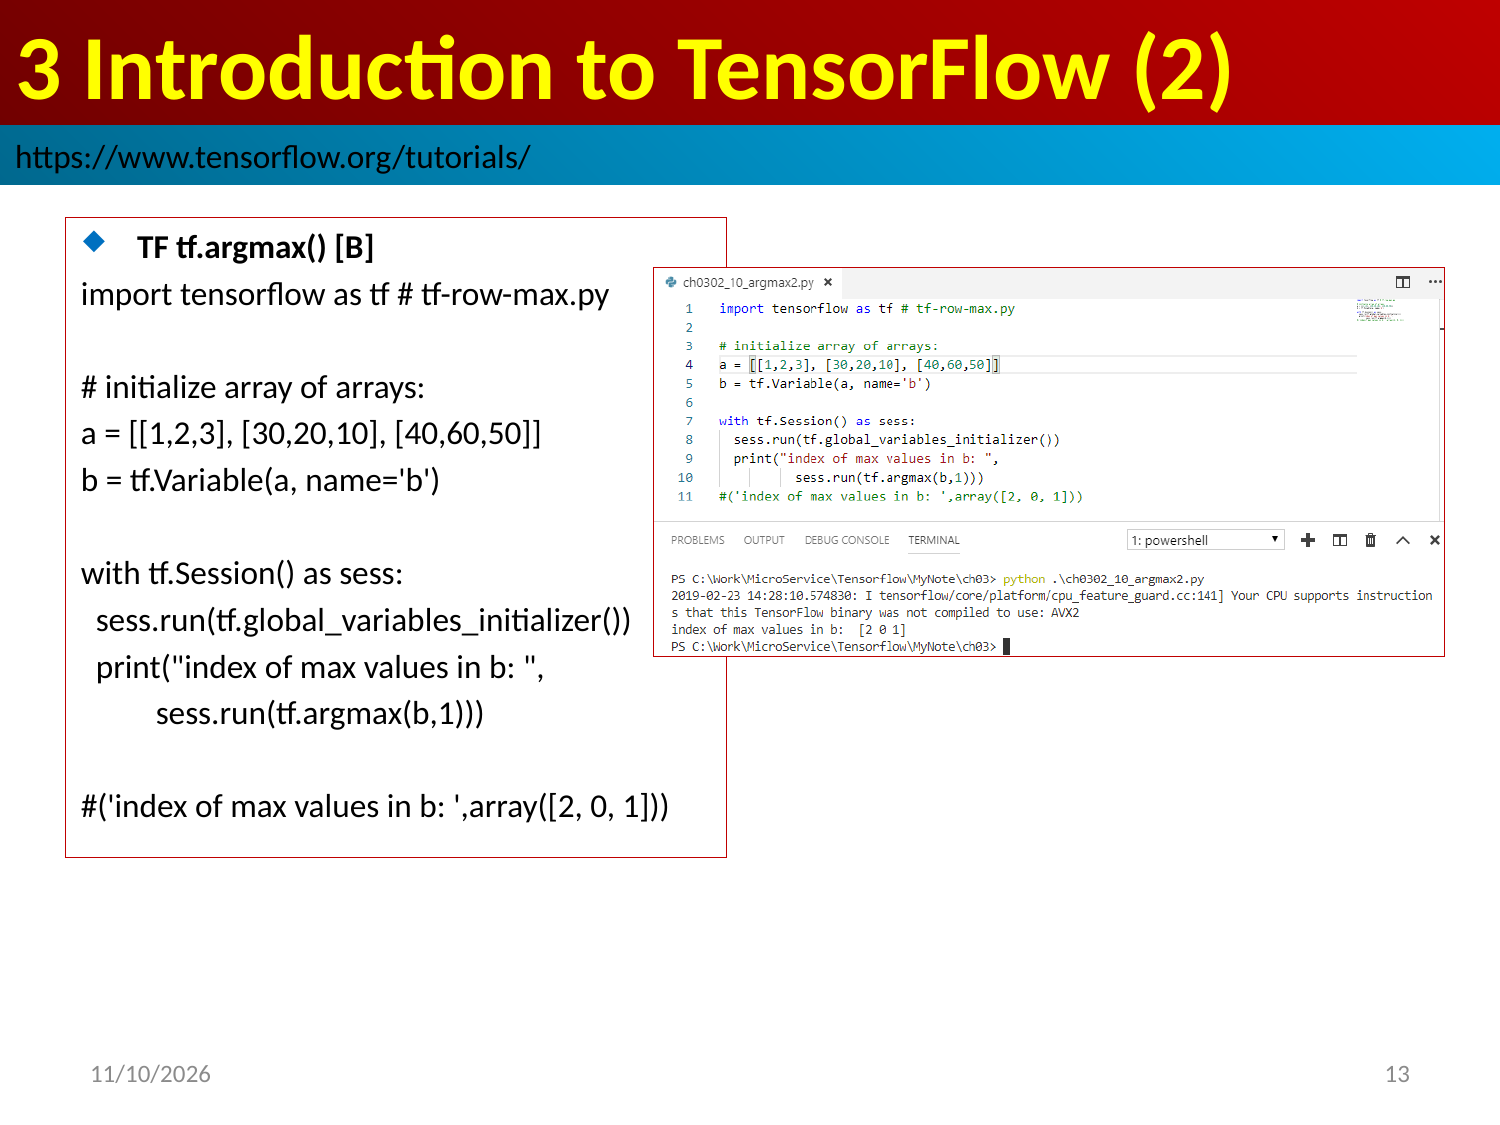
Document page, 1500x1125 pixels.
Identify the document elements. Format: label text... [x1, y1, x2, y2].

text_box https://www.tensorflow.org/tutorials/ [0, 125, 1500, 185]
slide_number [75, 1042, 425, 1103]
picture [653, 266, 1446, 658]
slide_number 13 [1074, 1042, 1425, 1103]
subtitle TF tf.argmax() [B] import tensorflow as tf # tf-row-max.py # initialize array of arrays: a = [[1,2,3], [30,20,10], [40,60,50]] b = tf.Variable(a, name='b') with tf.Session() as sess: sess.run(tf.global_variables_initializer()) print("index of max values in b: ", sess.run(tf.argmax(b,1))) #('index of max values in b: ',array([2, 0, 1])) [65, 217, 727, 858]
title 3 Introduction to TensorFlow (2) [0, 0, 1500, 125]
